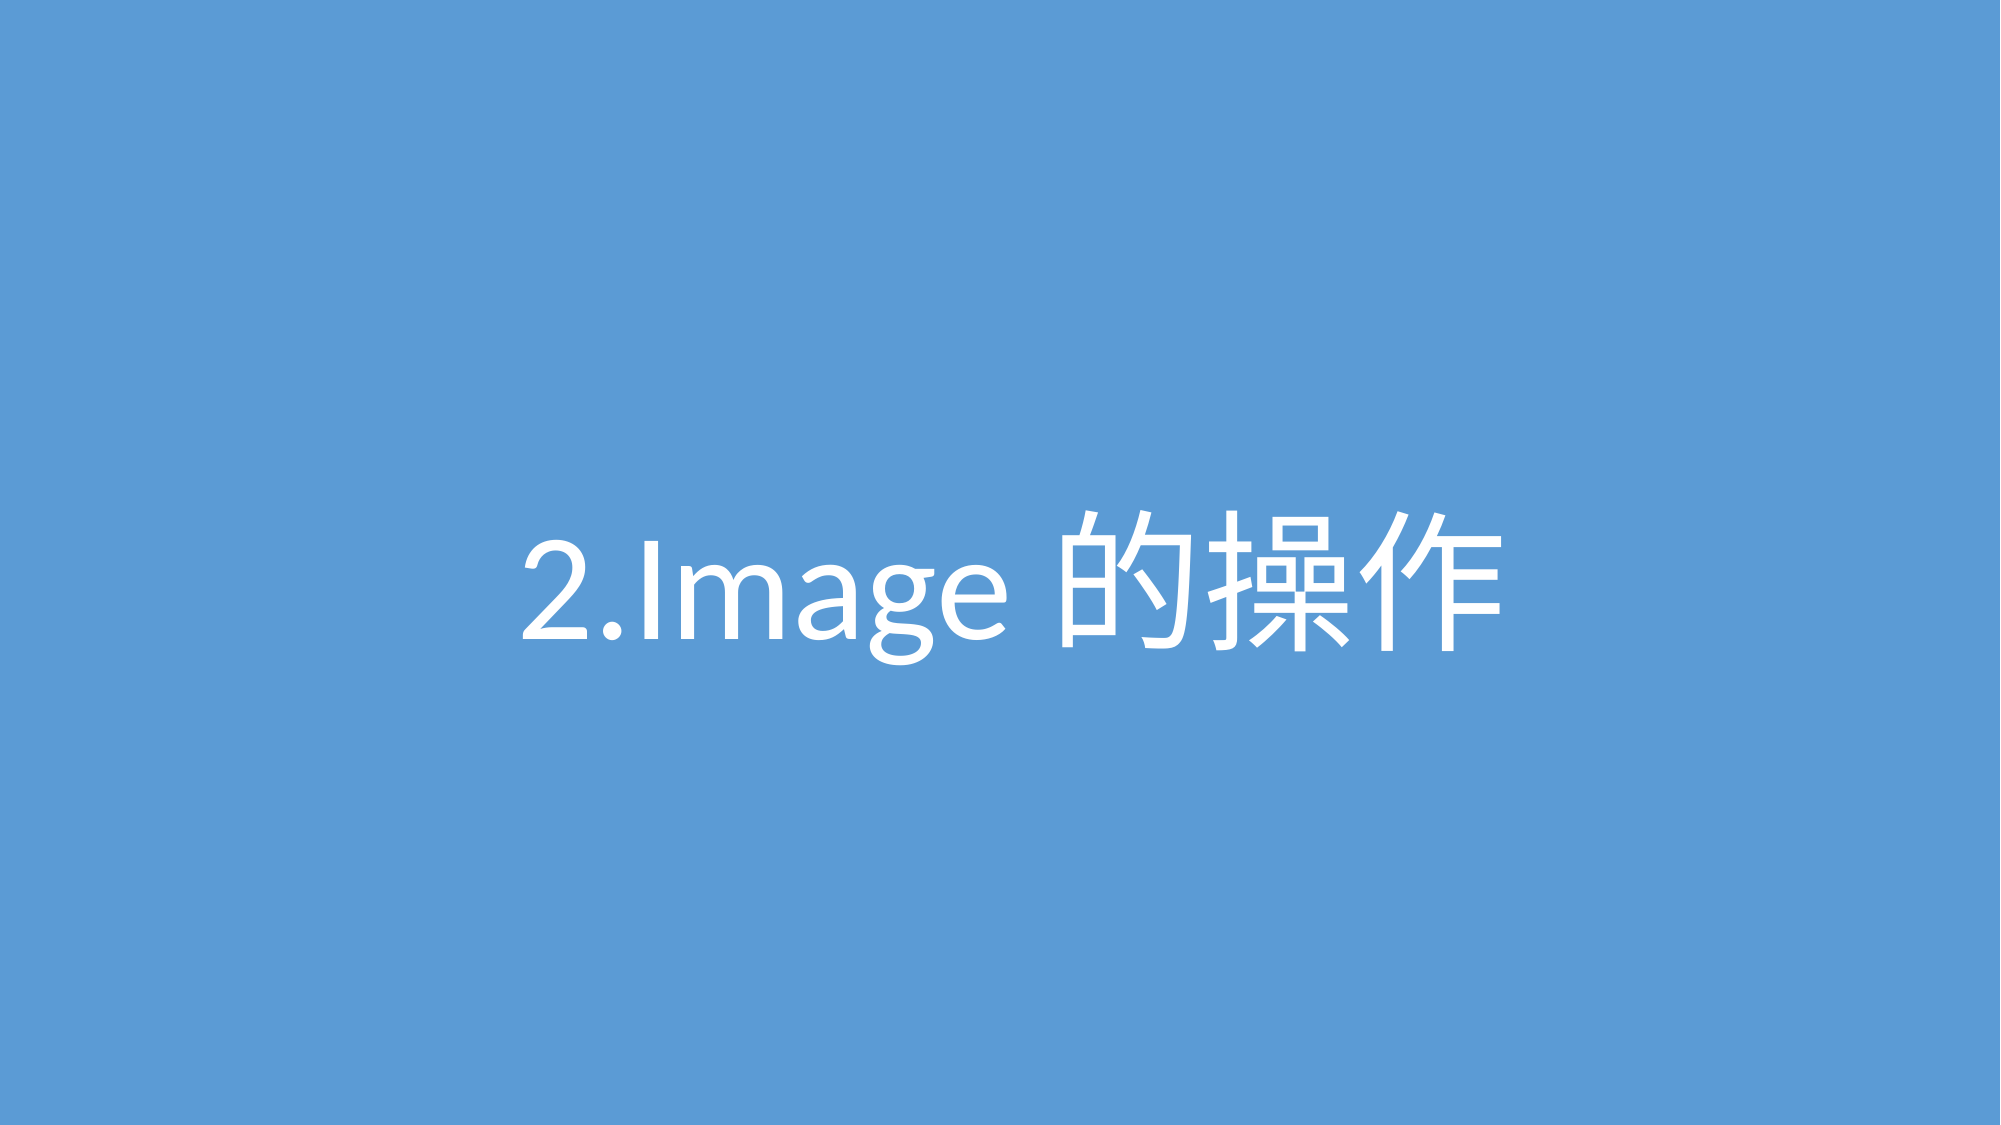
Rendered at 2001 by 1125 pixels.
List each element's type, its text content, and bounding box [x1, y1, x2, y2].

text_box 2.Image的操作 [0, 0, 2000, 1125]
